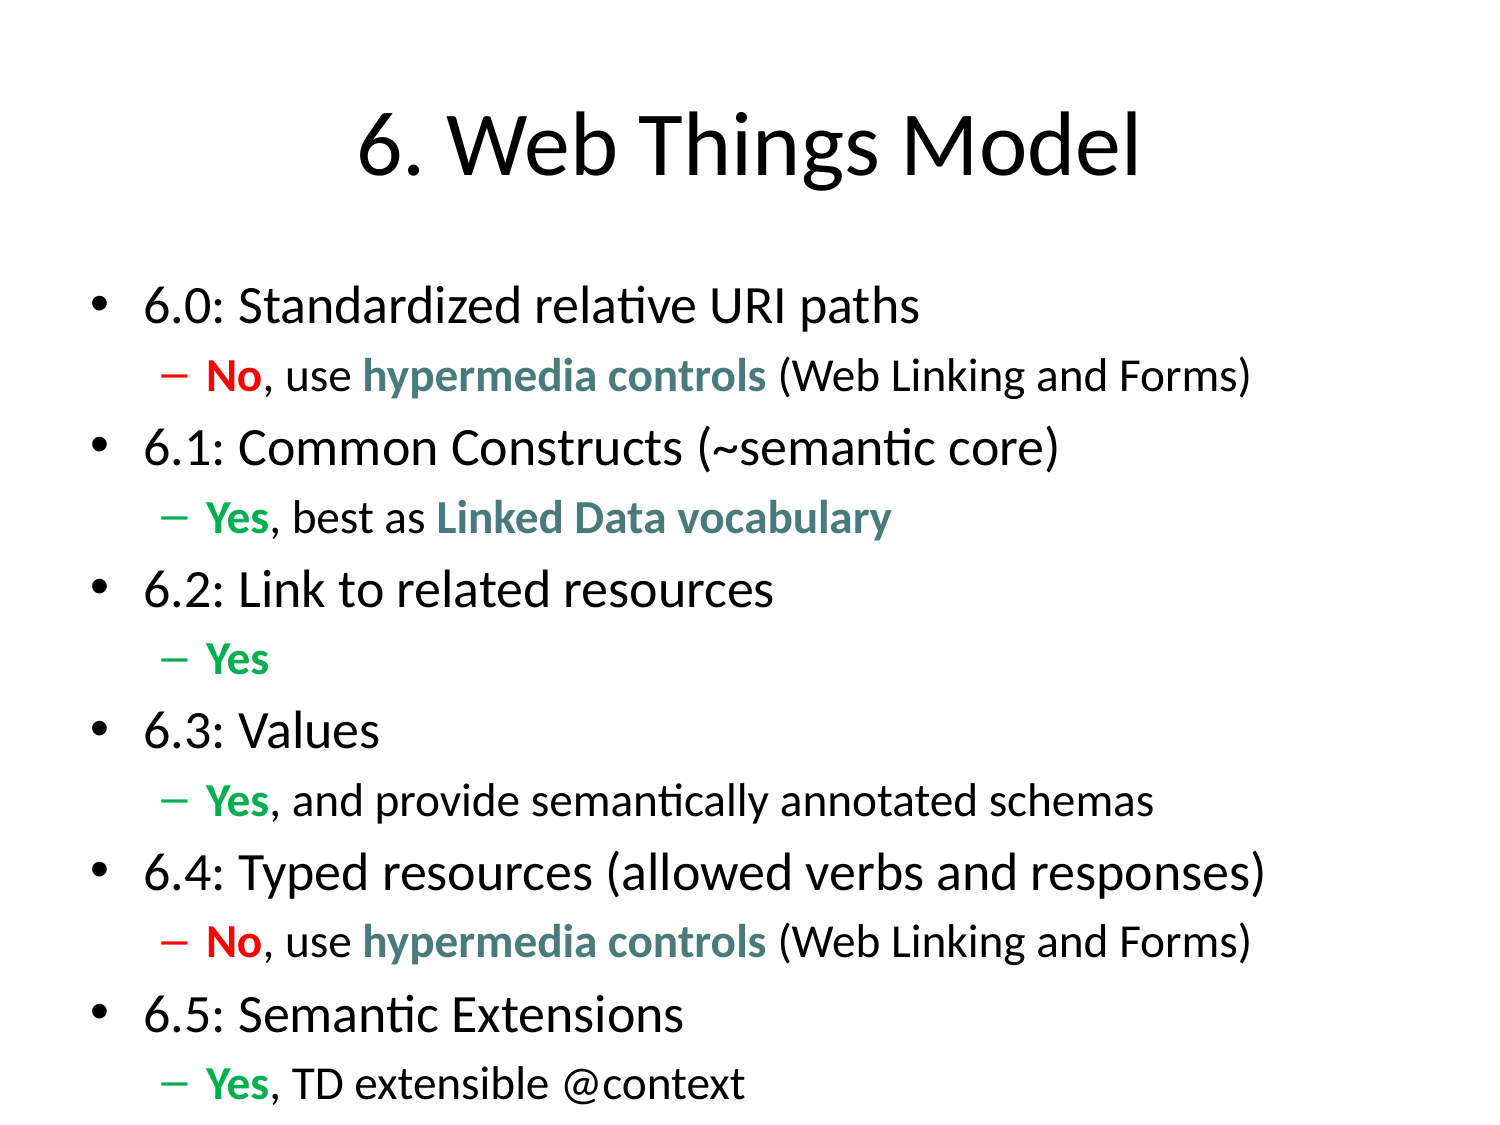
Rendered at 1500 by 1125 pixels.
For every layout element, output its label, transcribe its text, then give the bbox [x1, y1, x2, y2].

list 6.0: Standardized relative URI paths No, use hypermedia controls (Web Linking and Forms) 6.1: Common Constructs (~semantic core) Yes, best as Linked Data vocabulary 6.2: Link to related resources Yes 6.3: Values Yes, and provide semantically annotated schemas 6.4: Typed resources (allowed verbs and responses) No, use hypermedia controls (Web Linking and Forms) 6.5: Semantic Extensions Yes, TD extensible @context [75, 262, 1425, 1125]
title 6. Web Things Model [75, 45, 1425, 233]
